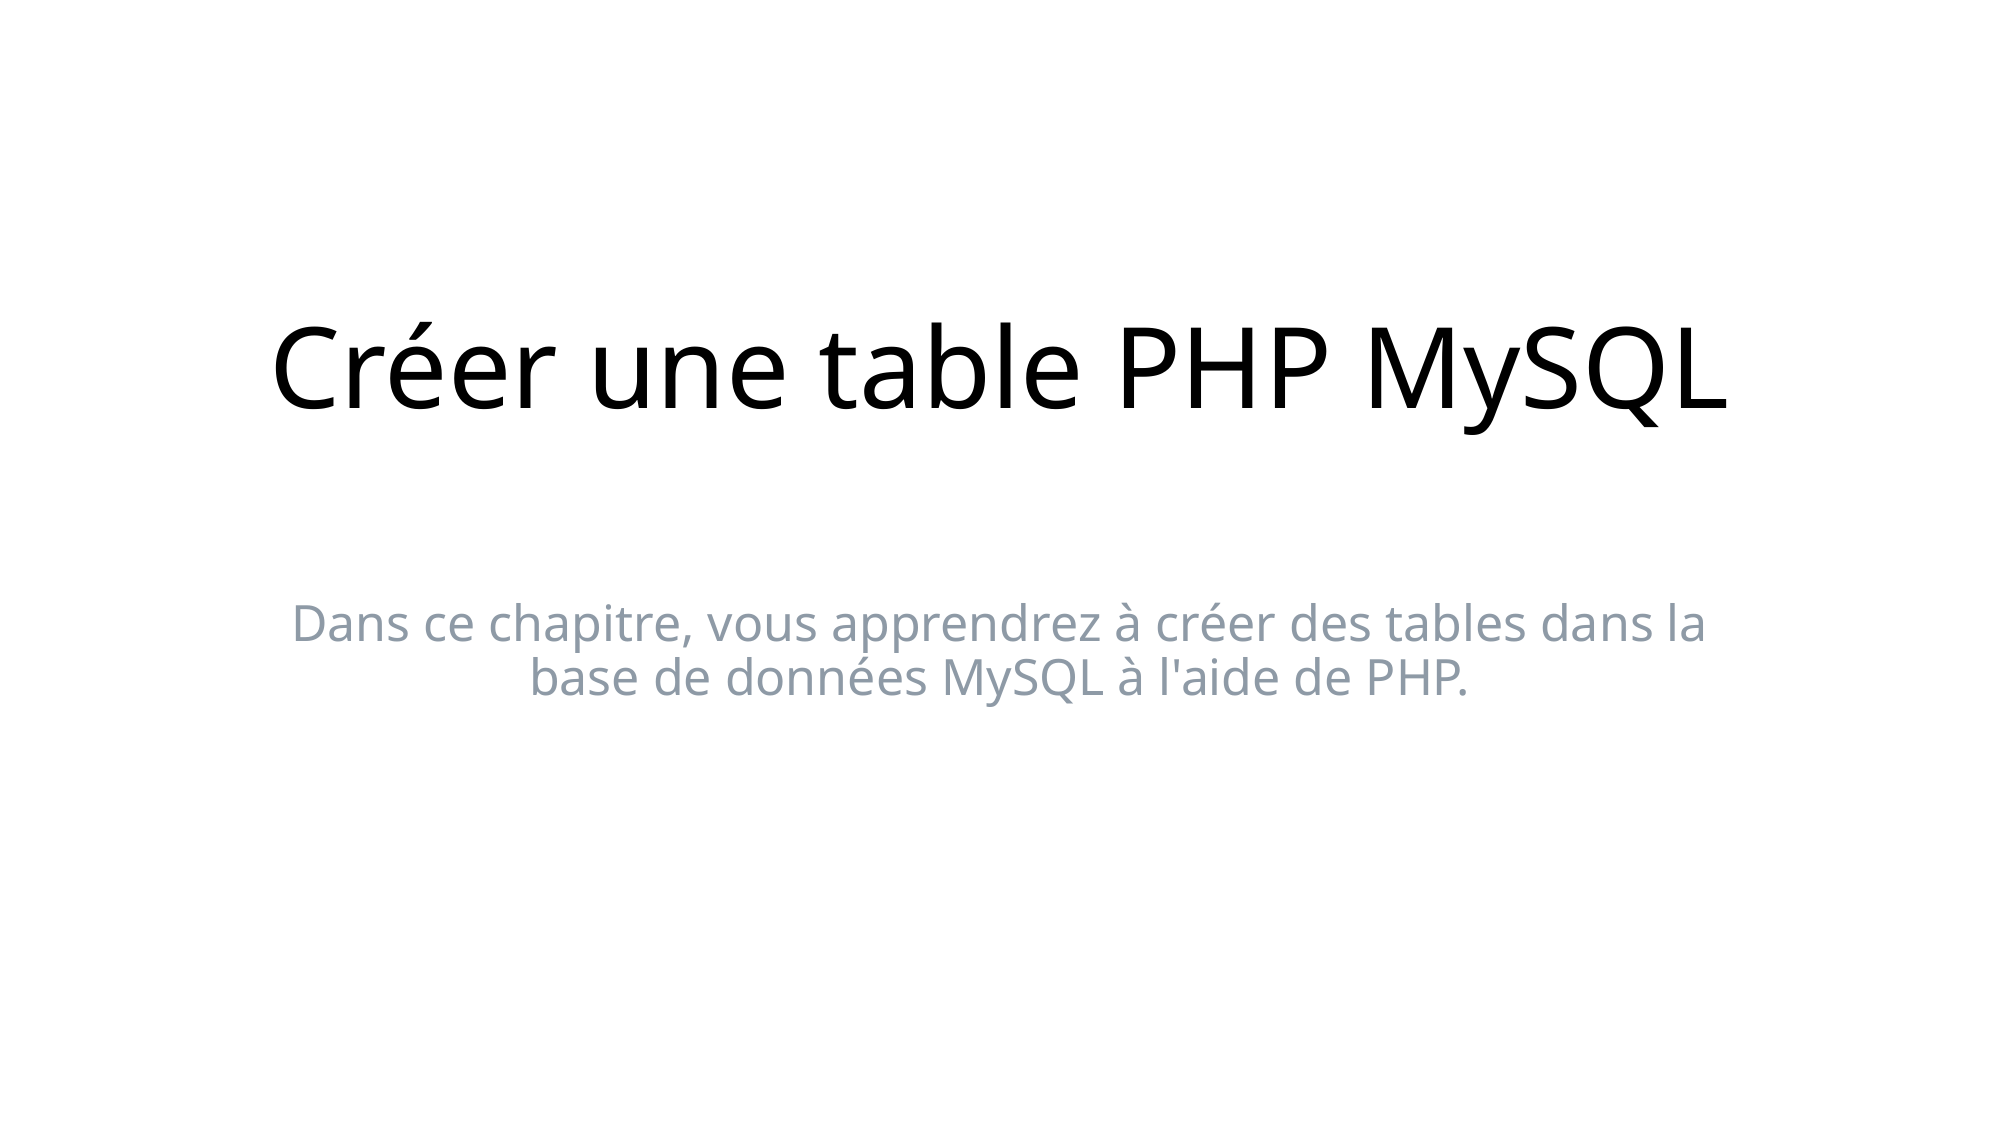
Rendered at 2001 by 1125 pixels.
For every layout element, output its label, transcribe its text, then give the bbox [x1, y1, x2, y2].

title Créer une table PHP MySQL [249, 184, 1750, 576]
subtitle Dans ce chapitre, vous apprendrez à créer des tables dans la base de données MySQL à l'aide de PHP. [249, 590, 1750, 863]
